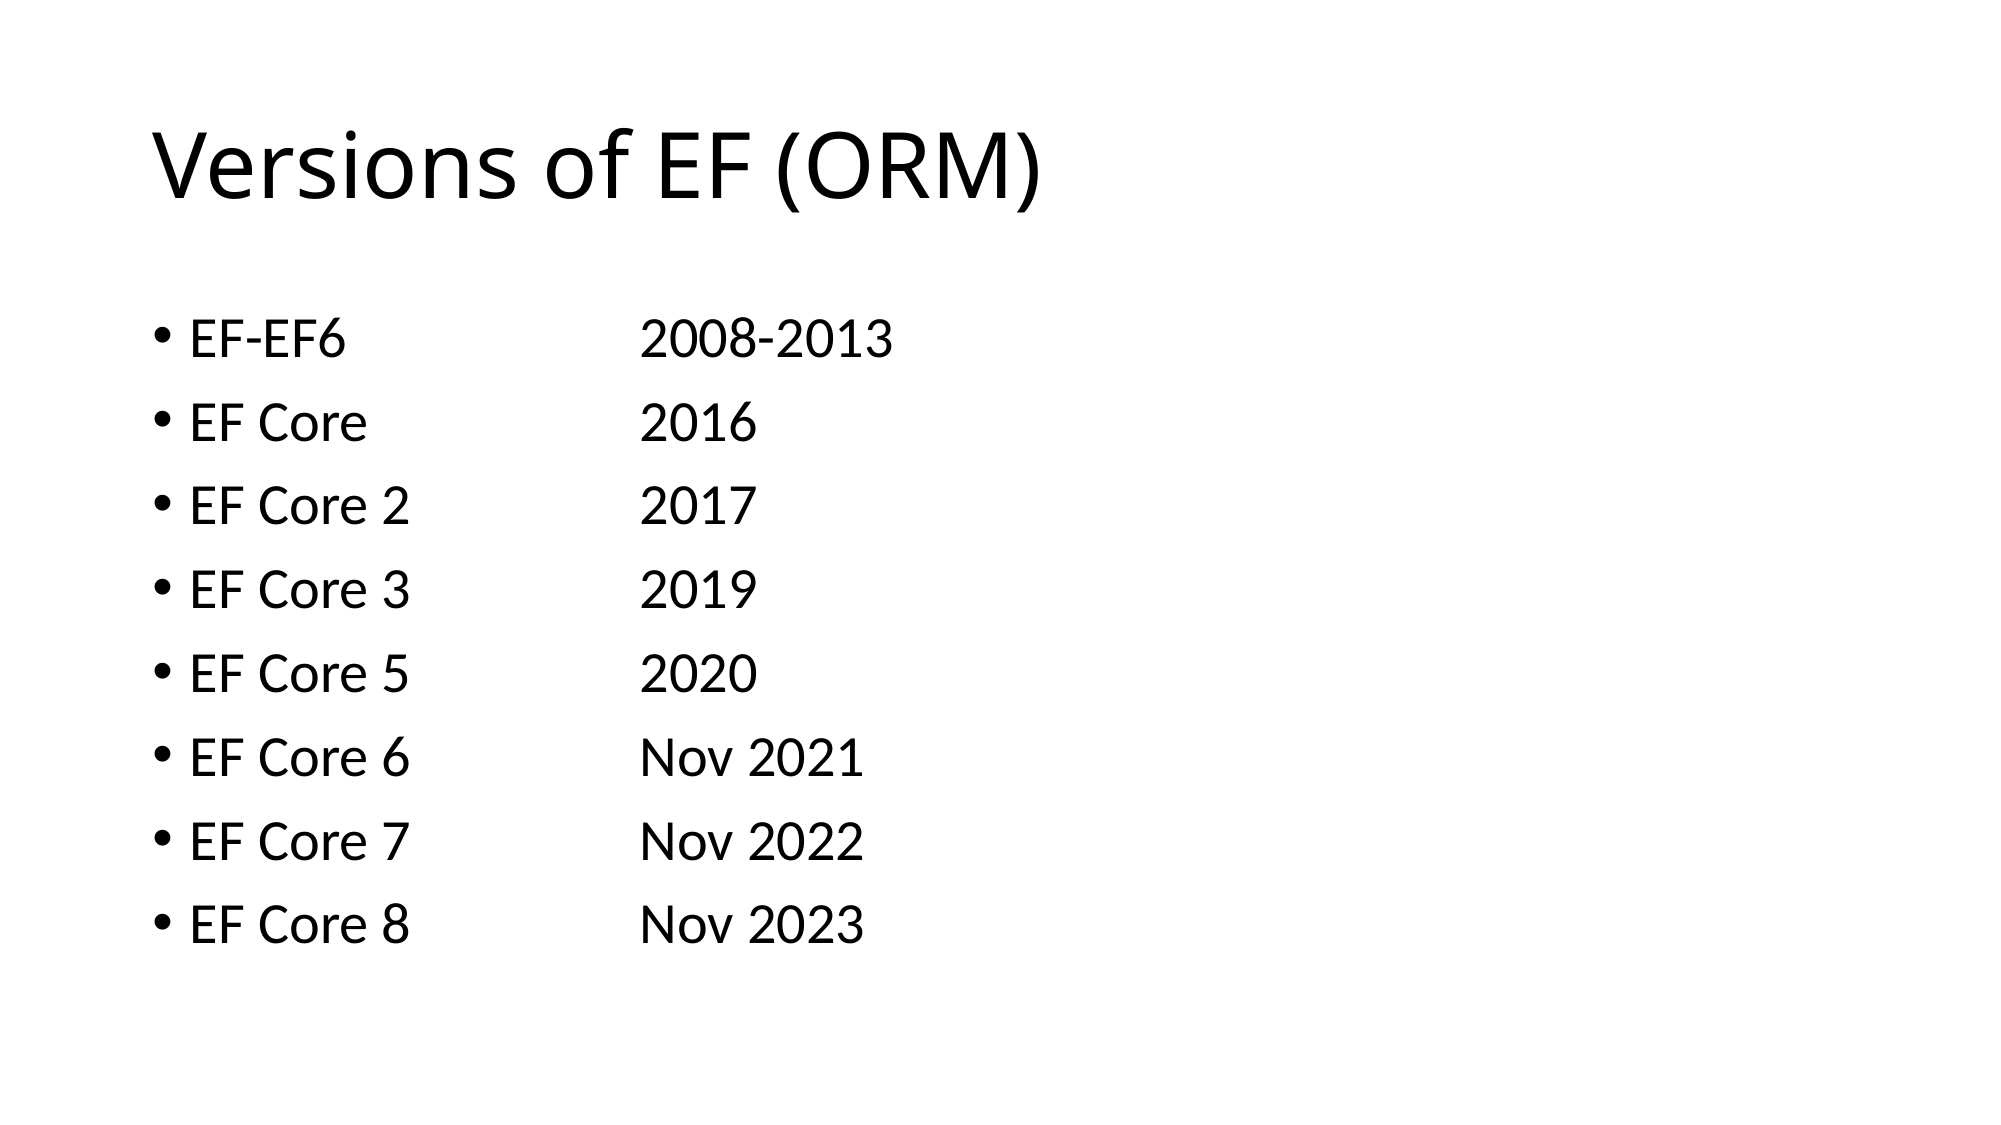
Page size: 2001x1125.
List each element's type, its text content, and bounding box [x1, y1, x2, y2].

list EF-EF6 2008-2013 EF Core 2016 EF Core 2 2017 EF Core 3 2019 EF Core 5 2020 EF Core 6 Nov 2021 EF Core 7 Nov 2022 EF Core 8 Nov 2023 [137, 299, 1863, 1014]
title Versions of EF (ORM) [137, 59, 1863, 278]
